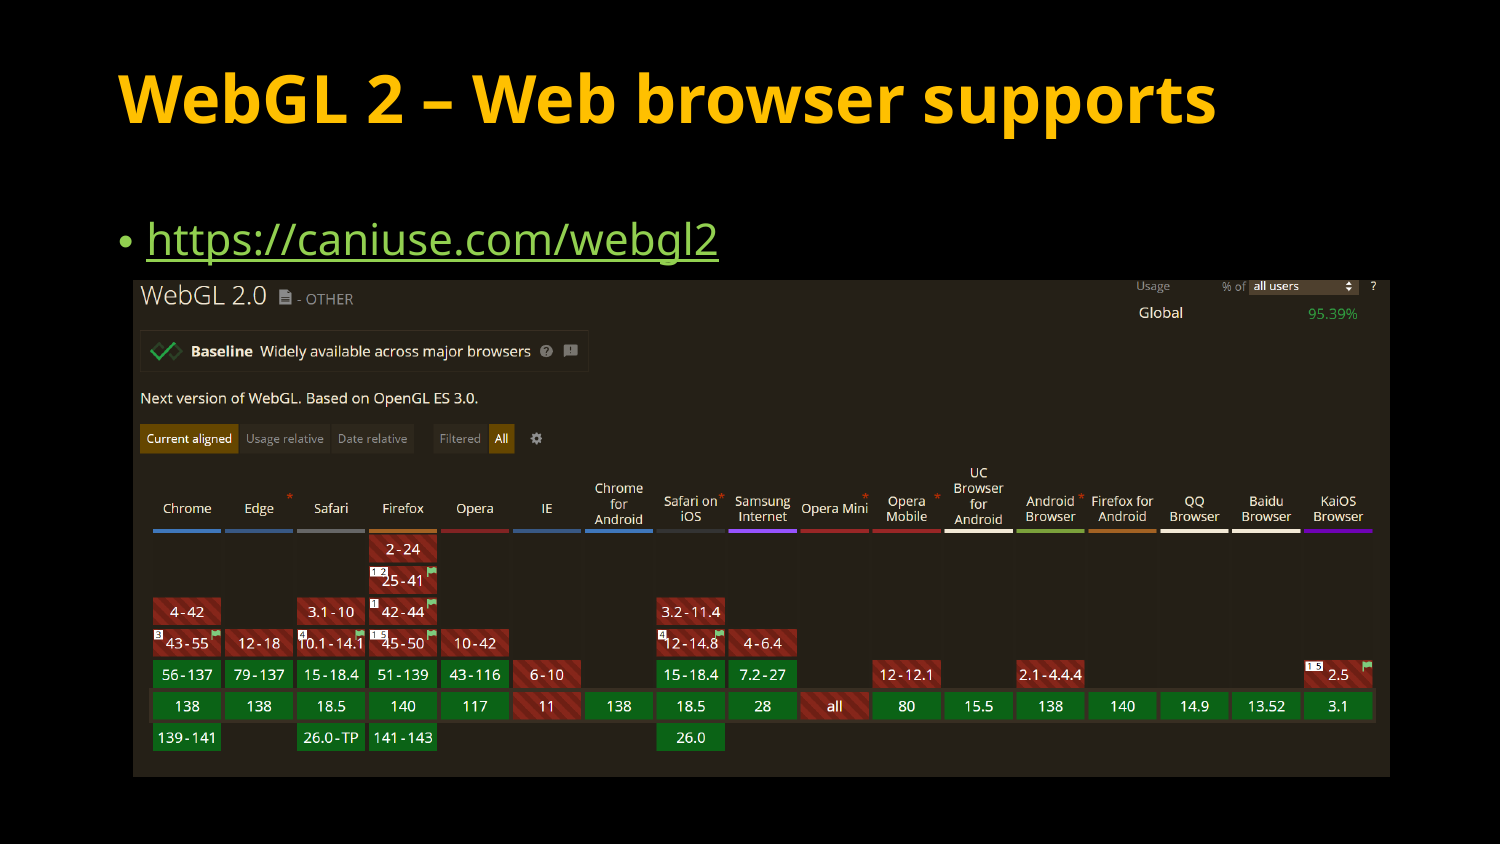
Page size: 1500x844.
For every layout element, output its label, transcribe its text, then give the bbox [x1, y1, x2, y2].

title WebGL 2 – Web browser supports [103, 44, 1397, 159]
picture [133, 280, 1390, 777]
list https://caniuse.com/webgl2 [103, 198, 1397, 793]
